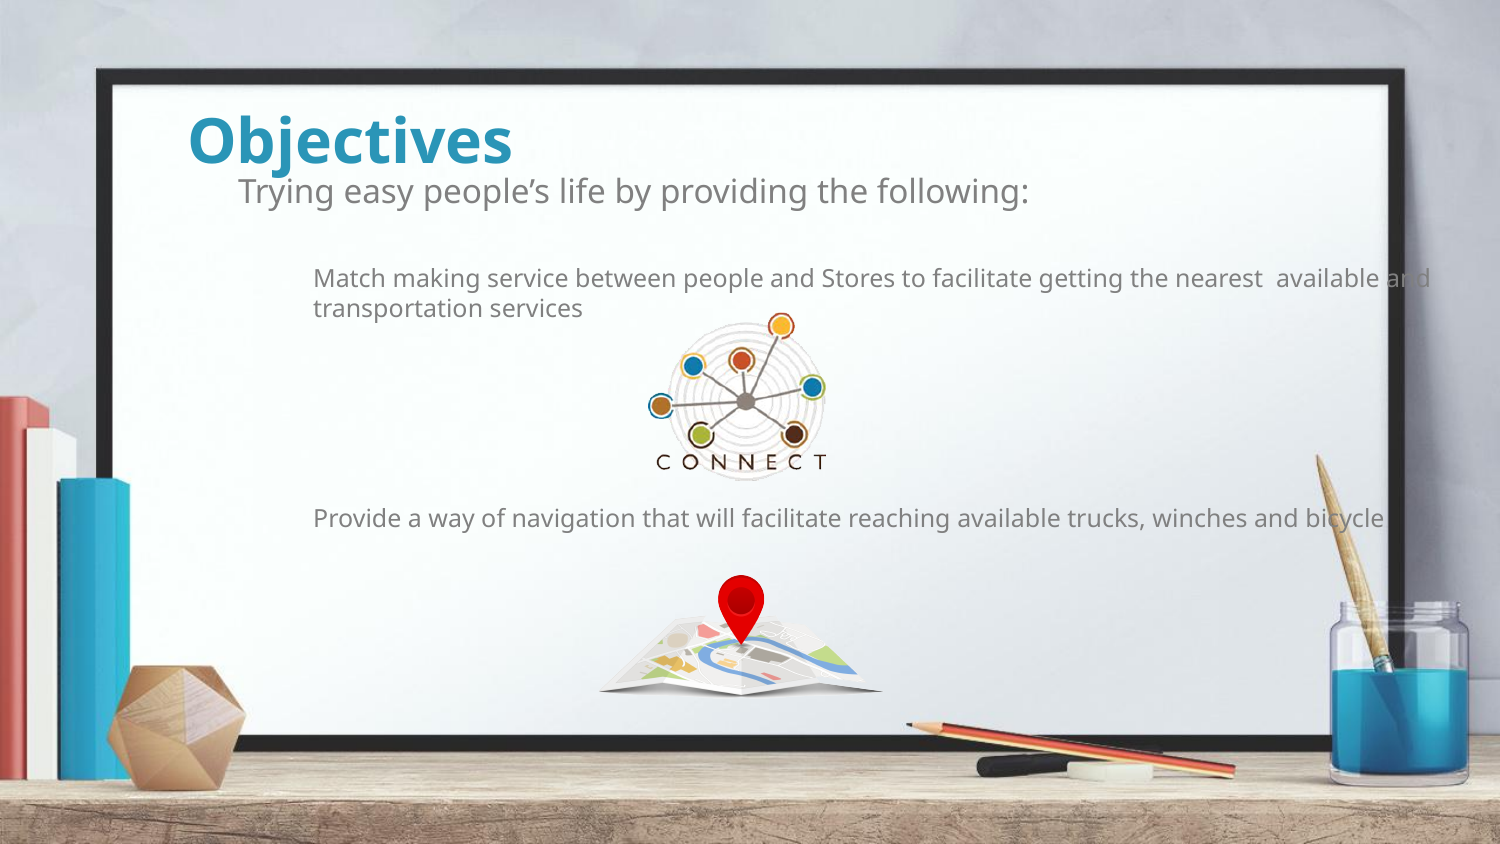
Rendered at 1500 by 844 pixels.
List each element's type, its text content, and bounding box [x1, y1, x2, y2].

title Objectives [172, 86, 1324, 210]
text_box Trying easy people’s life by providing the following: Match making service between people and Stores to facilitate getting the nearest available and transportation services Provide a way of navigation that will facilitate reaching available trucks, winches and bicycle [206, 155, 1500, 729]
picture [591, 575, 892, 706]
picture [0, 0, 1500, 844]
picture [629, 291, 864, 504]
